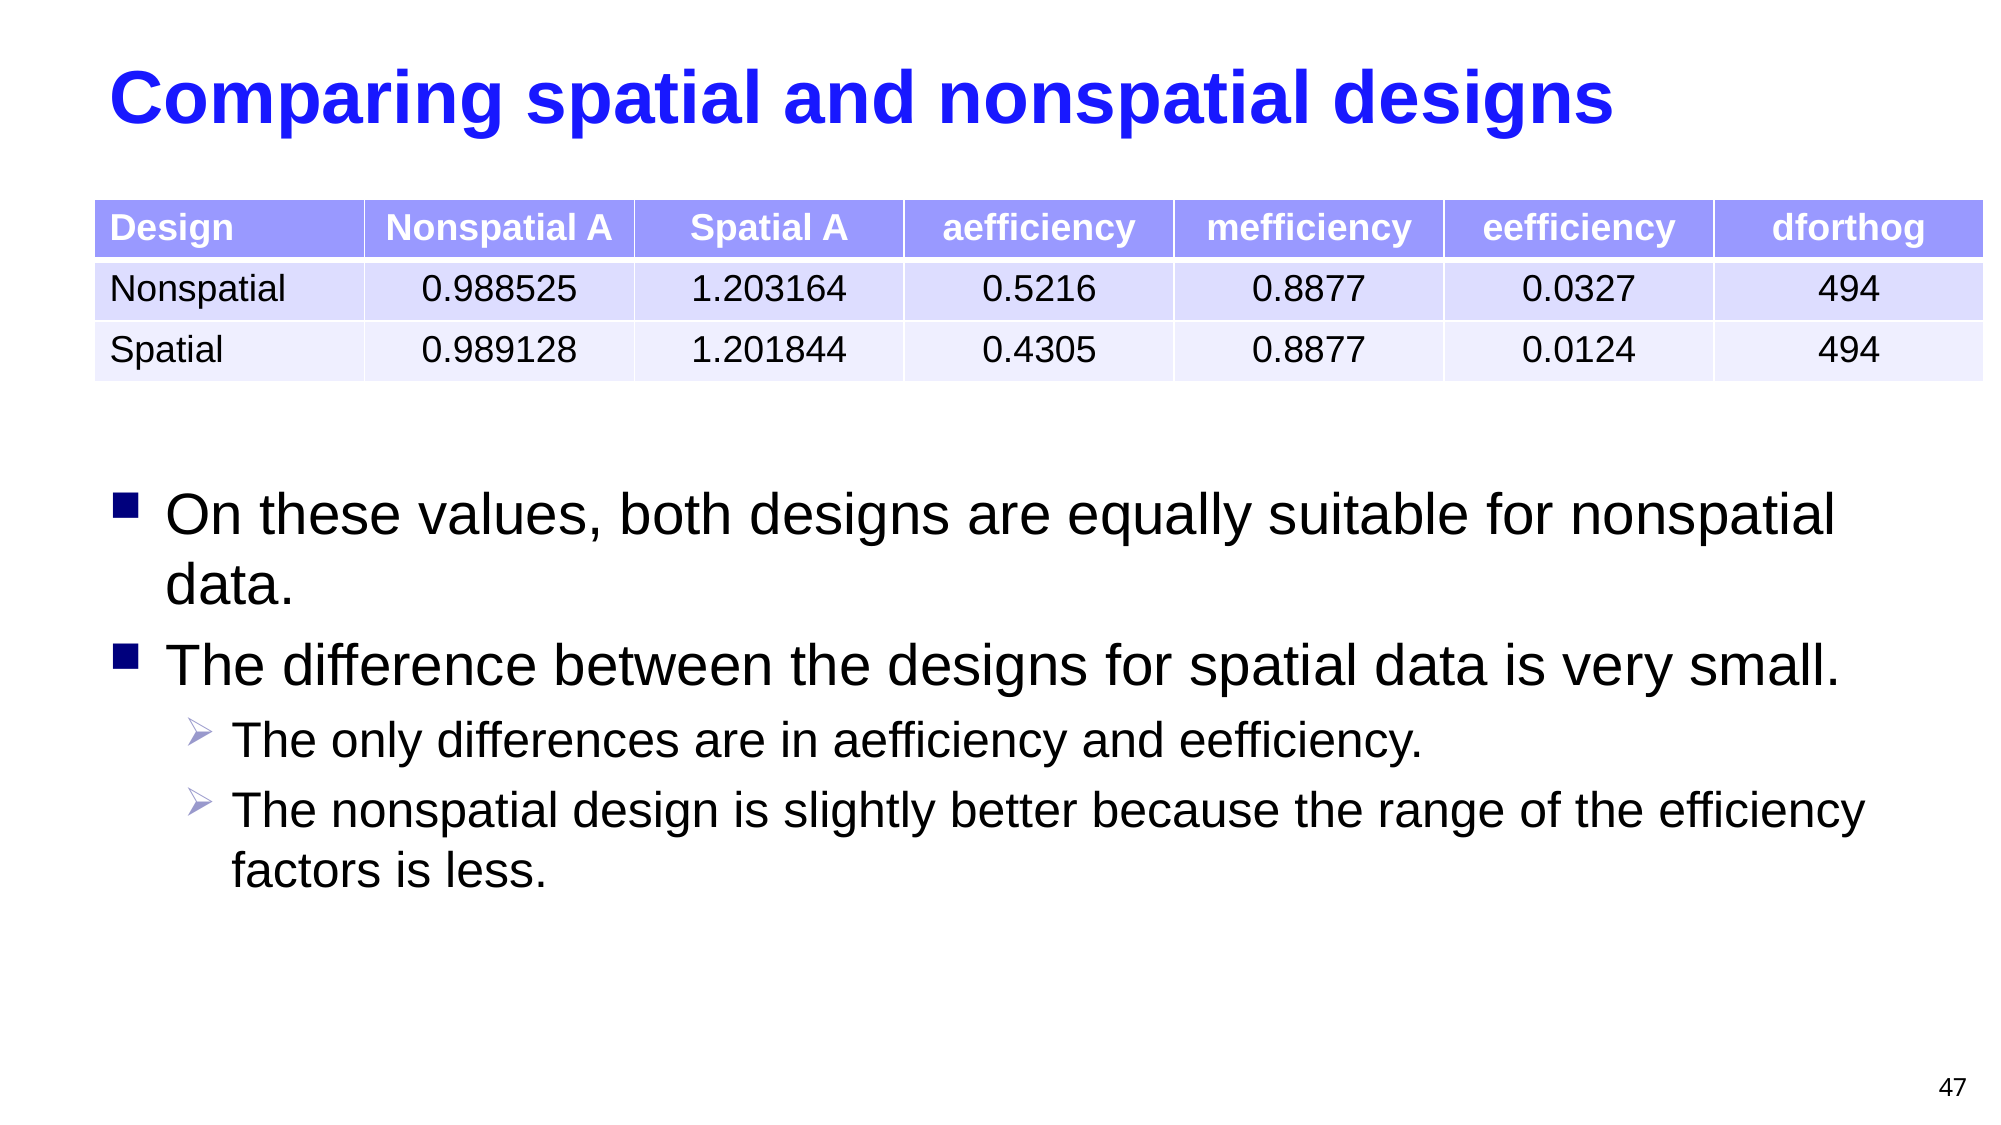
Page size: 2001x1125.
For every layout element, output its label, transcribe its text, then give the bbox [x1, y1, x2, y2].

table_header eefficiency [1445, 200, 1713, 257]
table_cell Spatial [95, 322, 364, 381]
table_cell 1.201844 [635, 322, 903, 381]
table_cell 0.988525 [365, 263, 634, 320]
text_box On these values, both designs are equally suitable for nonspatial data. The difference between the designs for spatial data is very small. The only differences are in aefficiency and eefficiency. The nonspatial design is slightly better because the range of the efficiency factors is less. [94, 468, 1985, 894]
table_cell 1.203164 [635, 263, 903, 320]
table_cell 0.0327 [1445, 263, 1713, 320]
table_cell 0.0124 [1445, 322, 1713, 381]
table_cell 494 [1715, 263, 1983, 320]
slide_number 47 [1515, 1038, 1983, 1114]
table_cell 0.4305 [905, 322, 1173, 381]
table_header Nonspatial A [365, 200, 634, 257]
table_header Spatial A [635, 200, 903, 257]
table_cell 0.5216 [905, 263, 1173, 320]
table_cell 0.8877 [1175, 322, 1443, 381]
table_cell 494 [1715, 322, 1983, 381]
table_header aefficiency [905, 200, 1173, 257]
table_header dforthog [1715, 200, 1983, 257]
table_cell Nonspatial [95, 263, 364, 320]
table_header Design [95, 200, 364, 257]
title Comparing spatial and nonspatial designs [94, 33, 1985, 153]
table_cell 0.8877 [1175, 263, 1443, 320]
table_cell 0.989128 [365, 322, 634, 381]
table_header mefficiency [1175, 200, 1443, 257]
